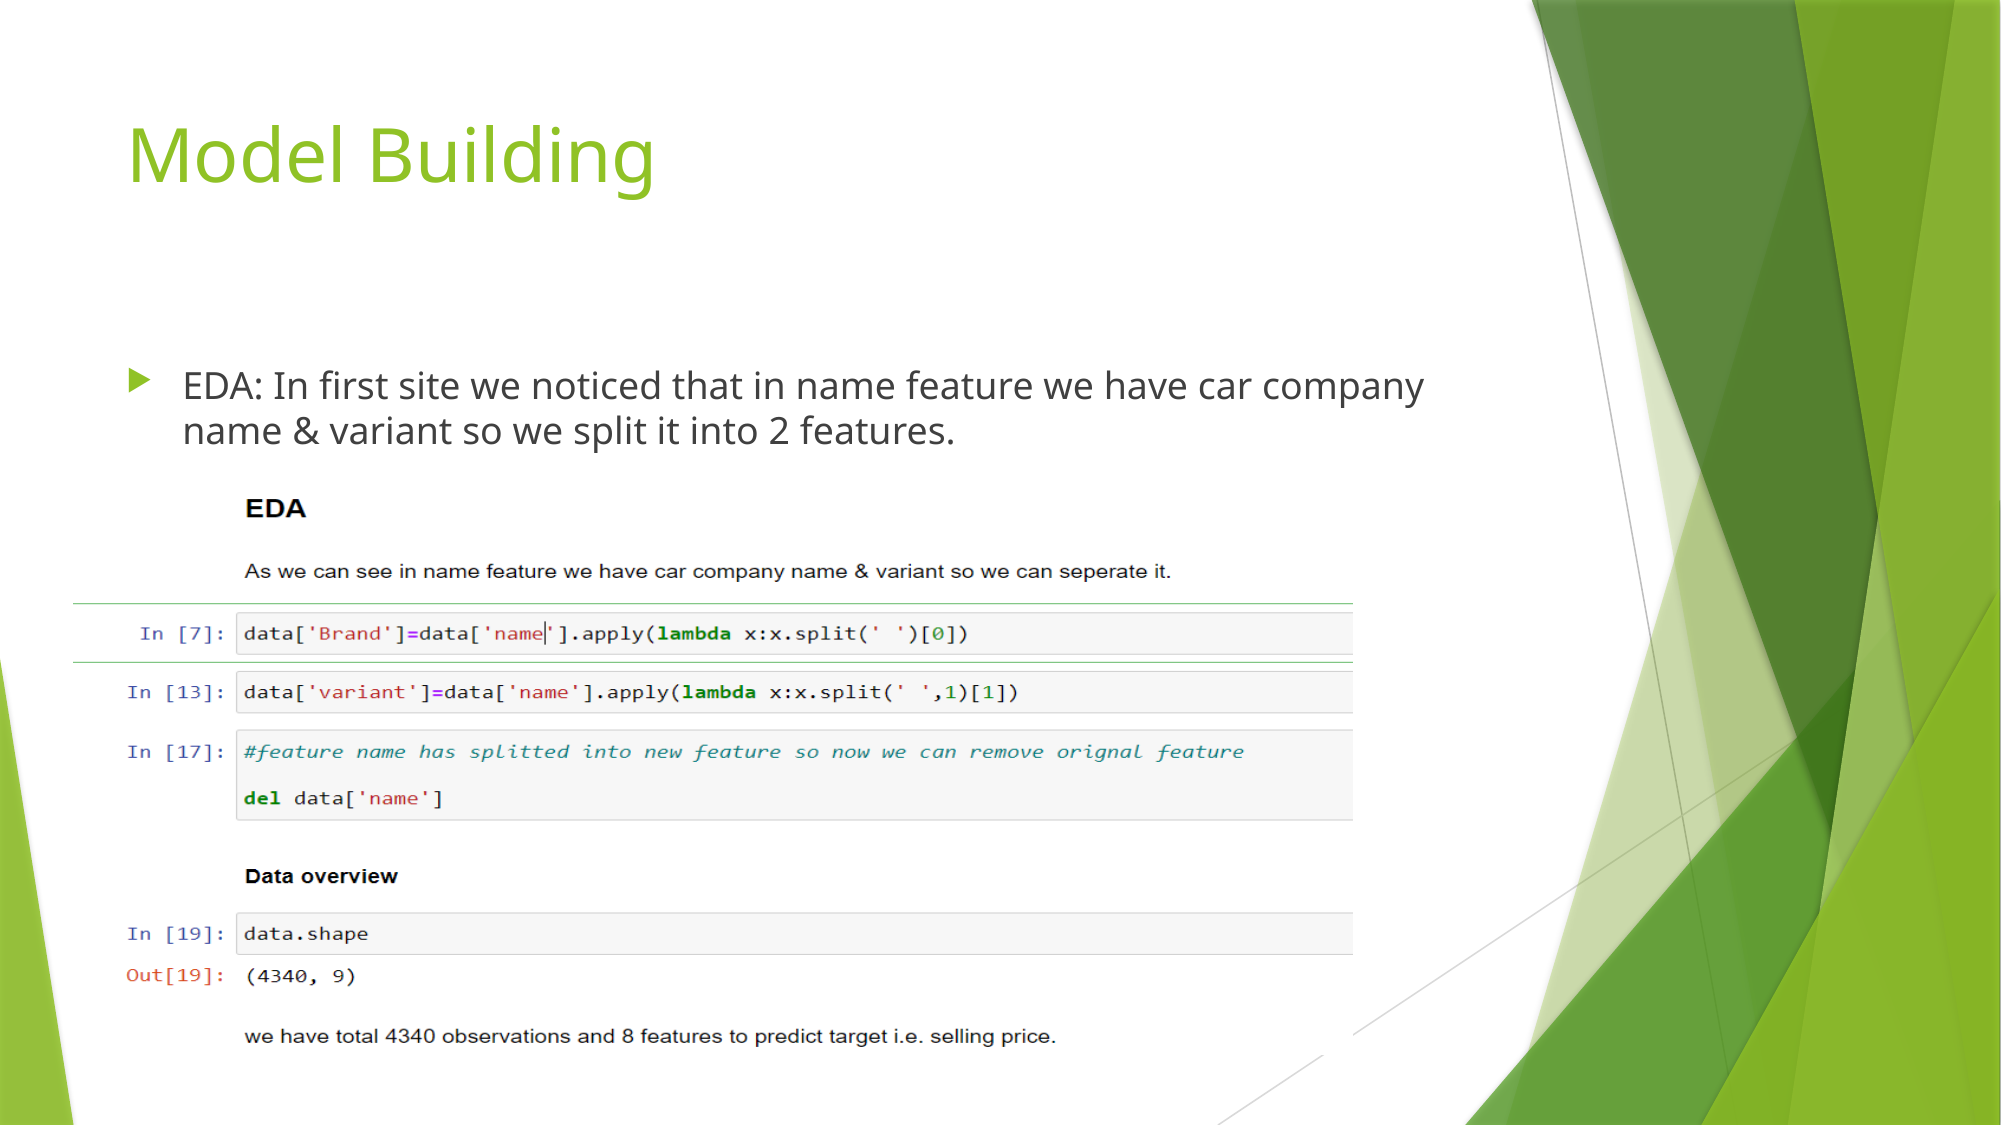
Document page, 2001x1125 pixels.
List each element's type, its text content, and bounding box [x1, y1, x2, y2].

title Model Building [111, 99, 1522, 317]
picture [72, 490, 1354, 1055]
list EDA: In first site we noticed that in name feature we have car company name & variant so we split it into 2 features. [111, 354, 1522, 992]
